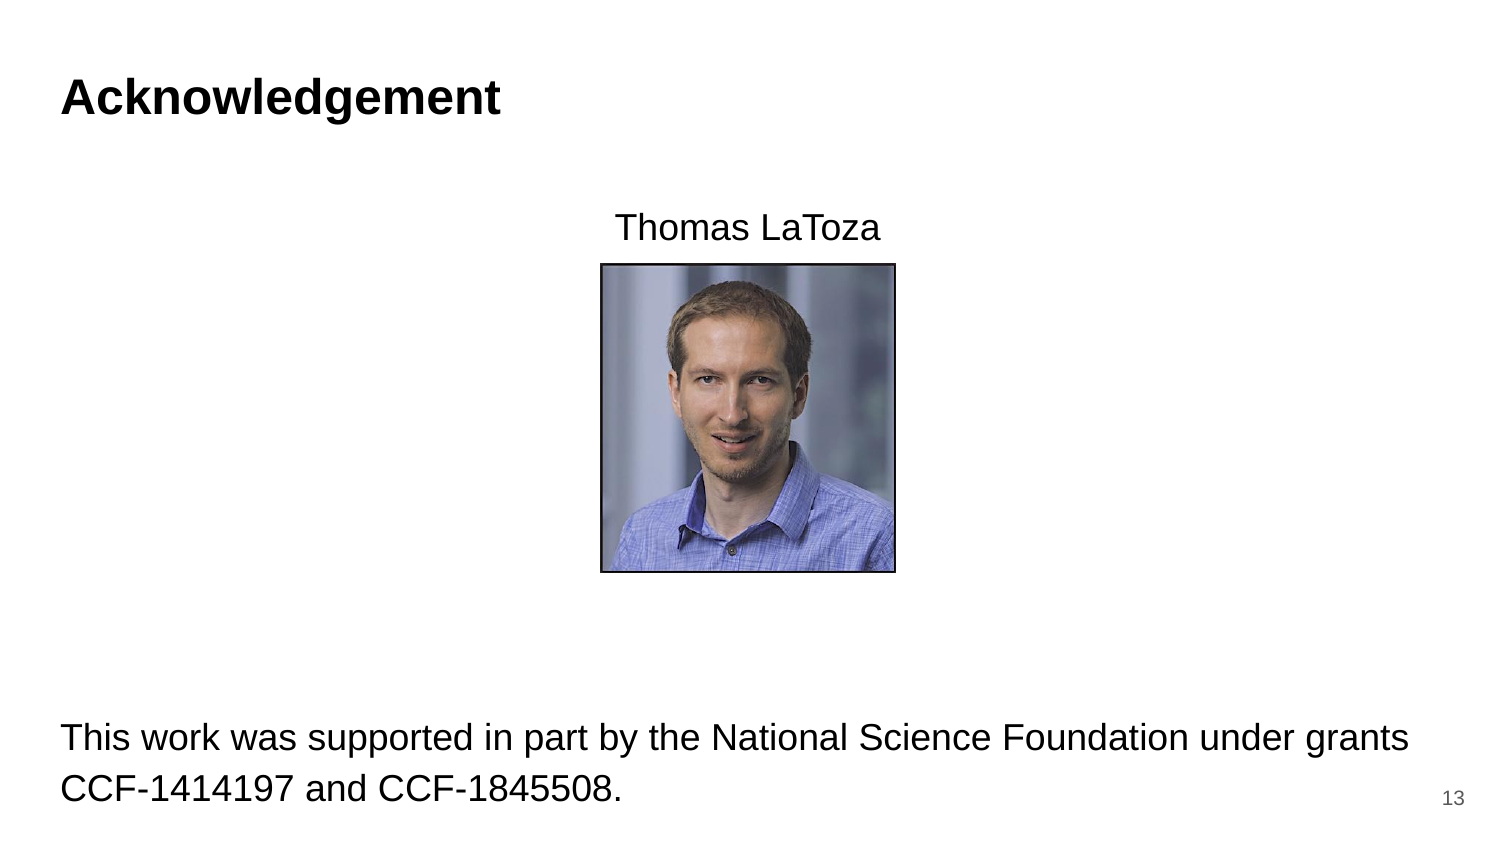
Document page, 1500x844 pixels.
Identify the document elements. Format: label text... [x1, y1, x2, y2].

picture [599, 262, 896, 574]
text_box Thomas LaToza [599, 187, 917, 236]
list This work was supported in part by the National Science Foundation under grants CCF-1414197 and CCF-1845508. [45, 187, 1455, 794]
slide_number ‹#› [1389, 764, 1480, 830]
title Acknowledgement [45, 49, 1443, 144]
